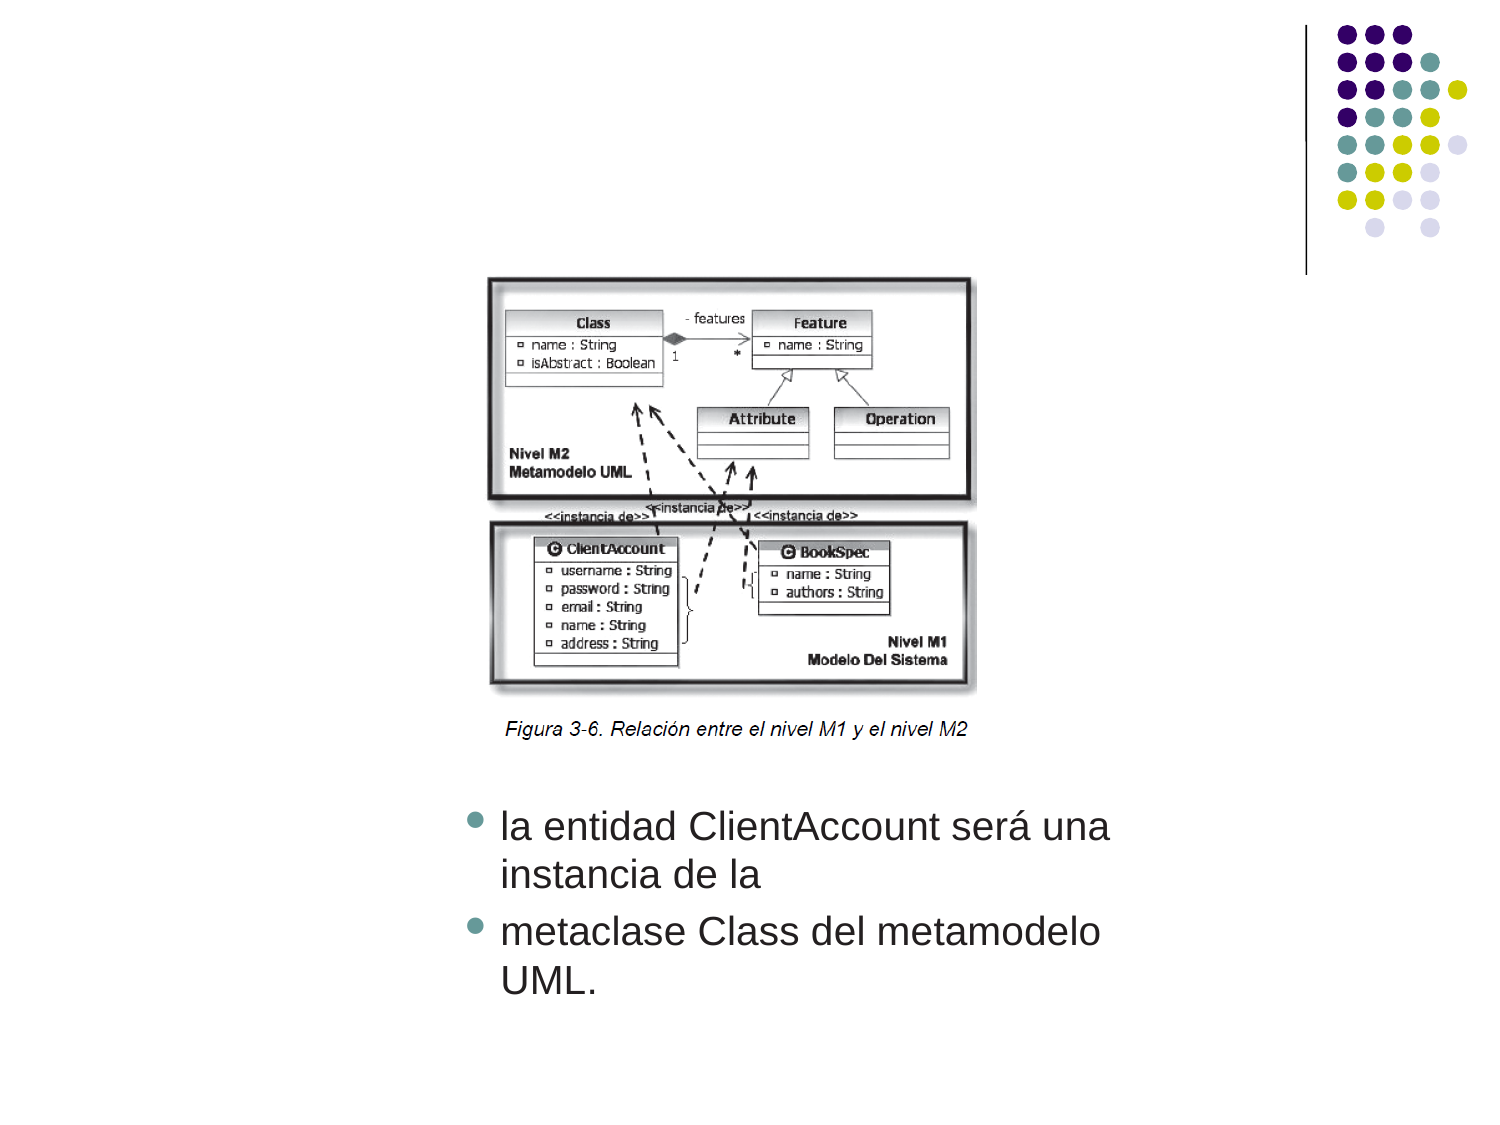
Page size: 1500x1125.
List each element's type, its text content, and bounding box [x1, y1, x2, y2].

text_box la entidad ClientAccount será una instancia de la metaclase Class del metamodelo UML. [450, 791, 1201, 1010]
picture [449, 253, 995, 745]
